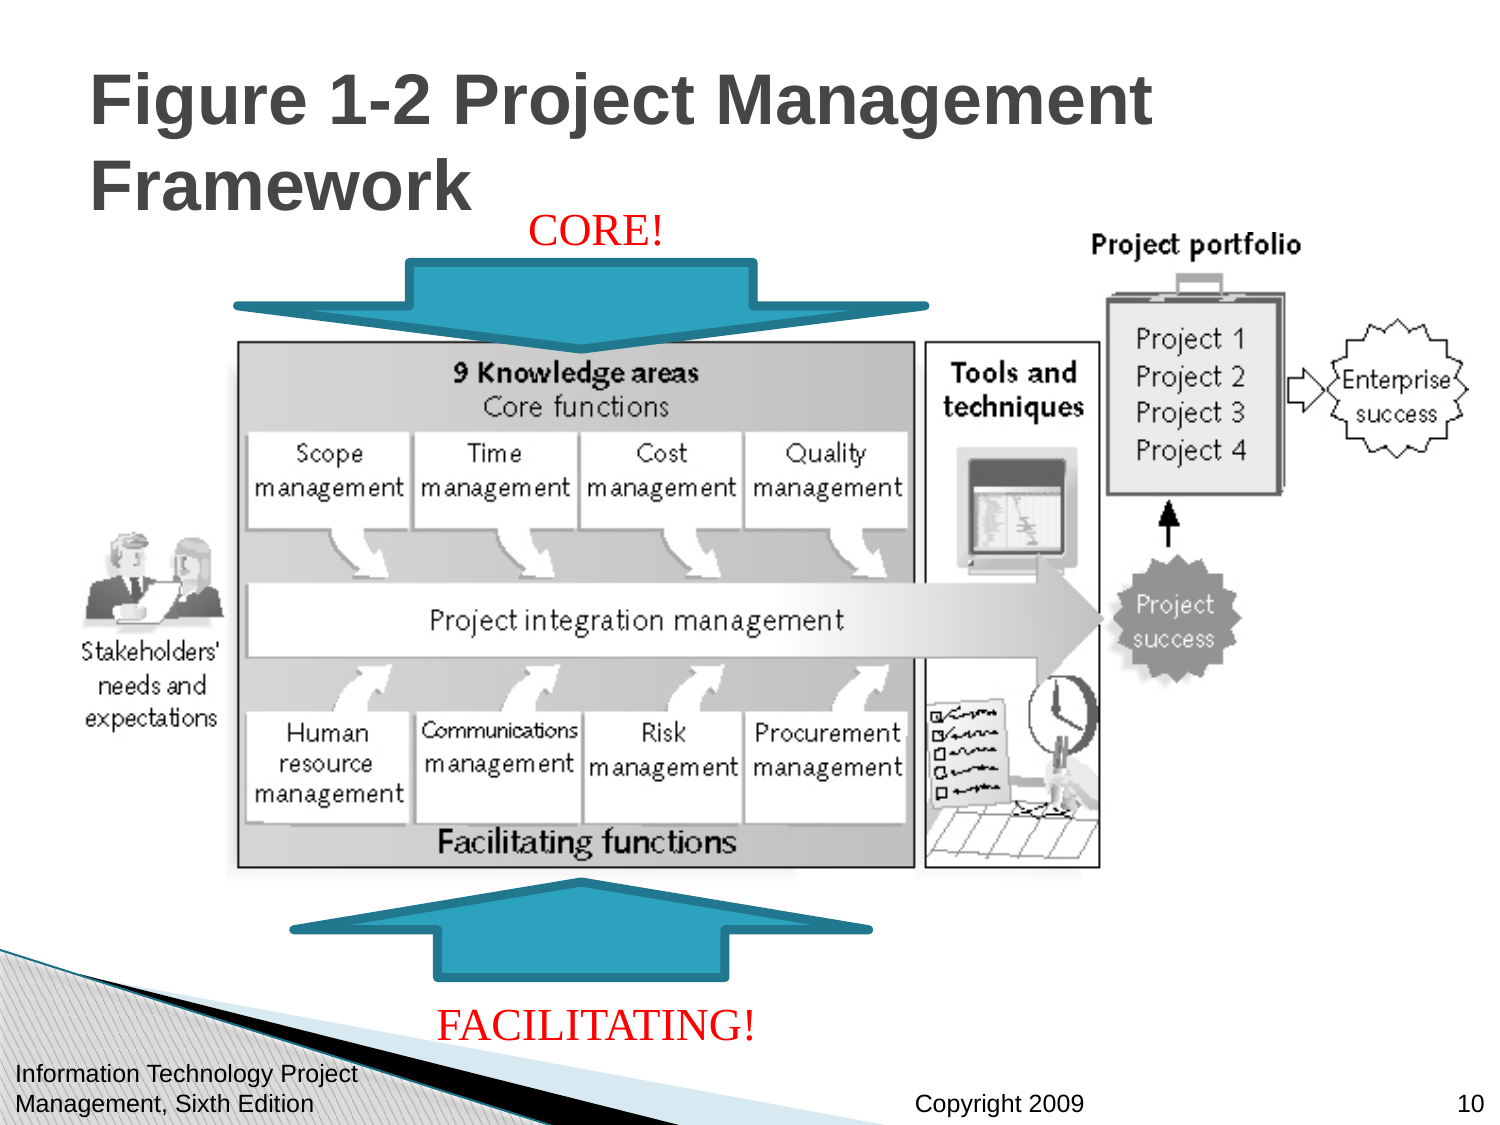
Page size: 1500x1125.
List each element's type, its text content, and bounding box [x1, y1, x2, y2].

picture [80, 232, 1469, 883]
footer Information Technology Project Management, Sixth Edition [0, 1065, 388, 1125]
title Figure 1-2 Project Management Framework [75, 45, 1425, 233]
text_box FACILITATING! [421, 987, 773, 1057]
slide_number 10 [1408, 1065, 1500, 1125]
text_box CORE! [513, 191, 681, 232]
text_box [289, 895, 874, 983]
